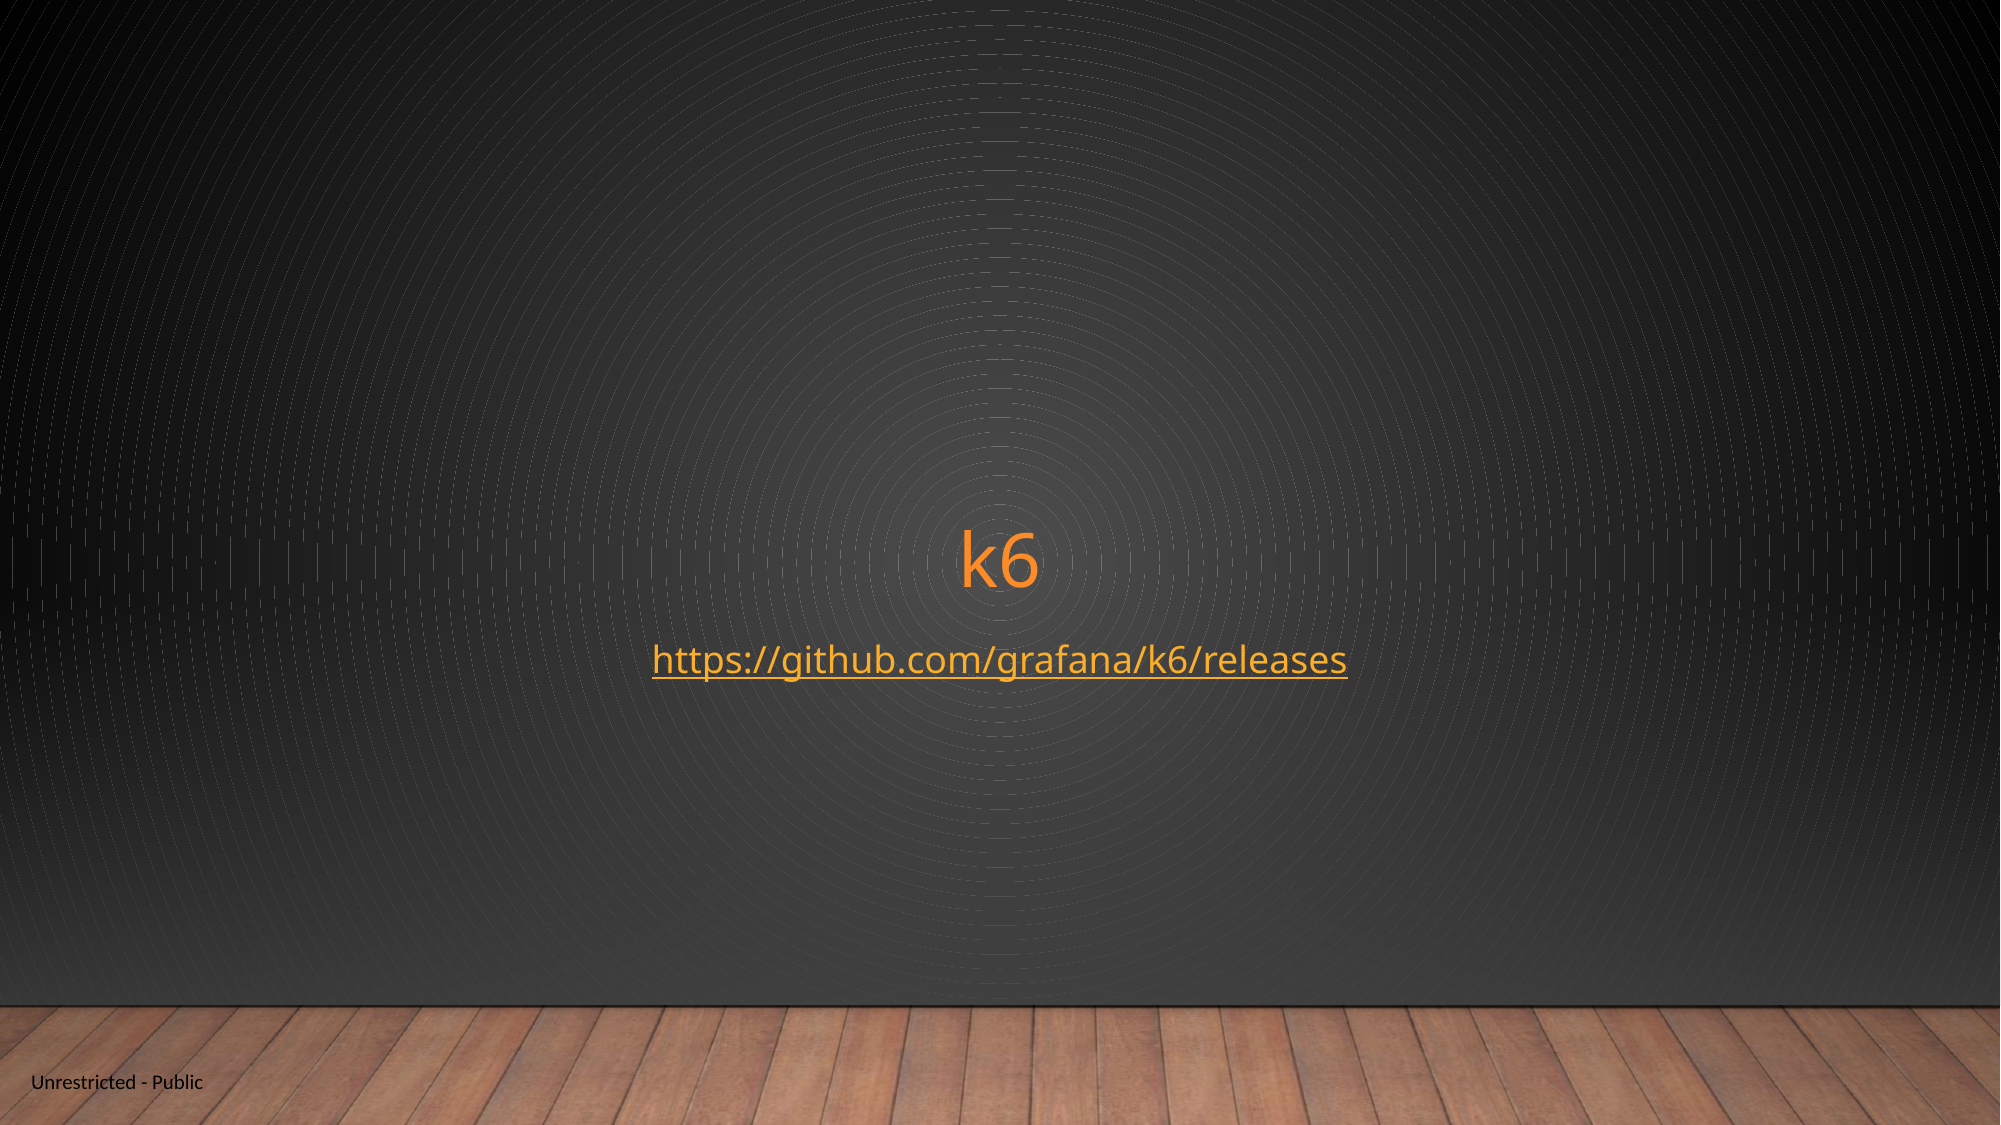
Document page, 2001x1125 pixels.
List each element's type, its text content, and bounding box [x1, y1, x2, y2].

title k6 [291, 288, 1709, 611]
list https://github.com/grafana/k6/releases [291, 611, 1709, 791]
picture [0, 1005, 2000, 1125]
